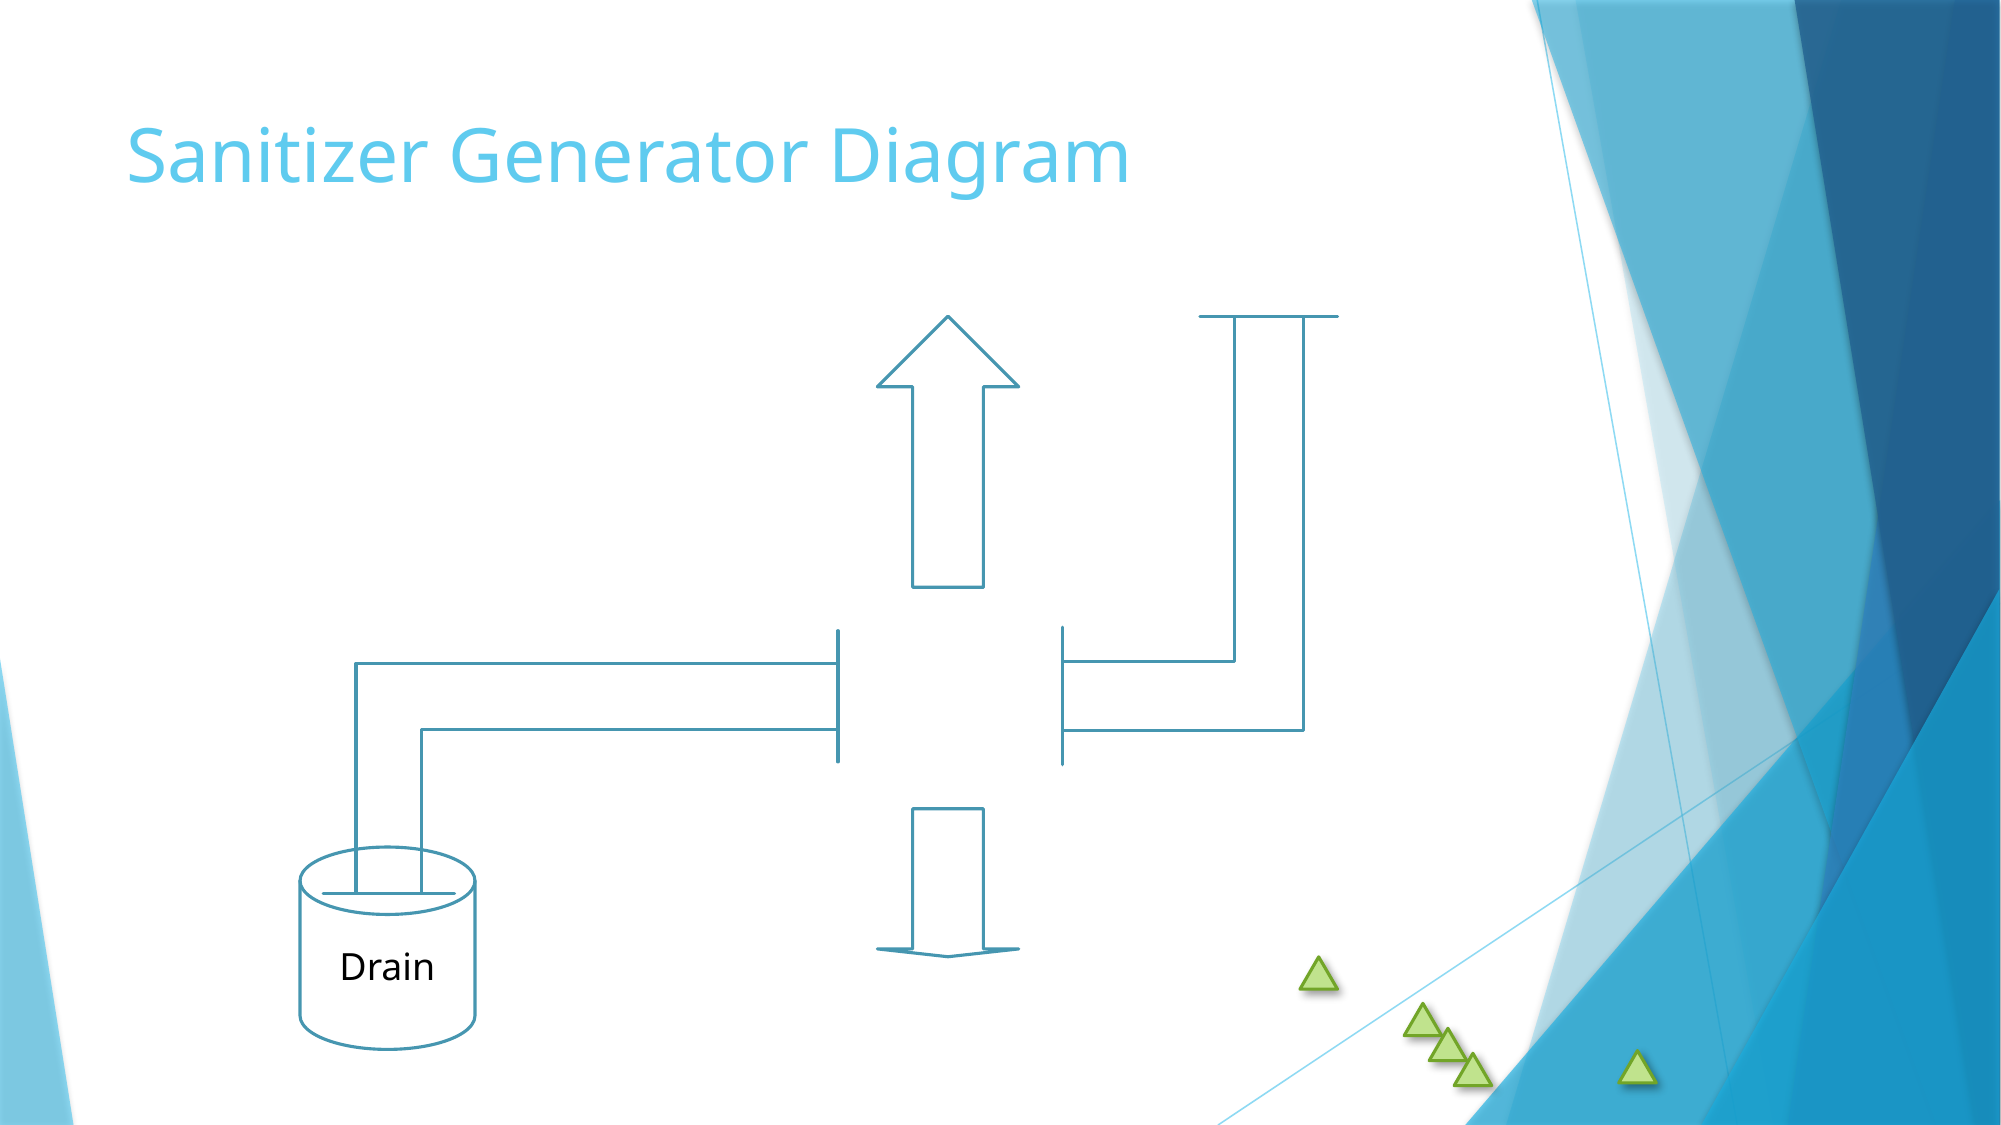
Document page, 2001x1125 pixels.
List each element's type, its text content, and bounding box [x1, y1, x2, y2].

text_box [1402, 1001, 1442, 1038]
text_box [875, 807, 1021, 959]
text_box [1298, 955, 1339, 991]
text_box [321, 629, 840, 895]
text_box [1452, 1051, 1494, 1088]
text_box [875, 315, 1021, 589]
text_box [1427, 1026, 1467, 1063]
text_box Drain [298, 847, 477, 1051]
title Sanitizer Generator Diagram [111, 99, 1522, 317]
text_box [1061, 315, 1340, 767]
text_box [1617, 1049, 1658, 1085]
